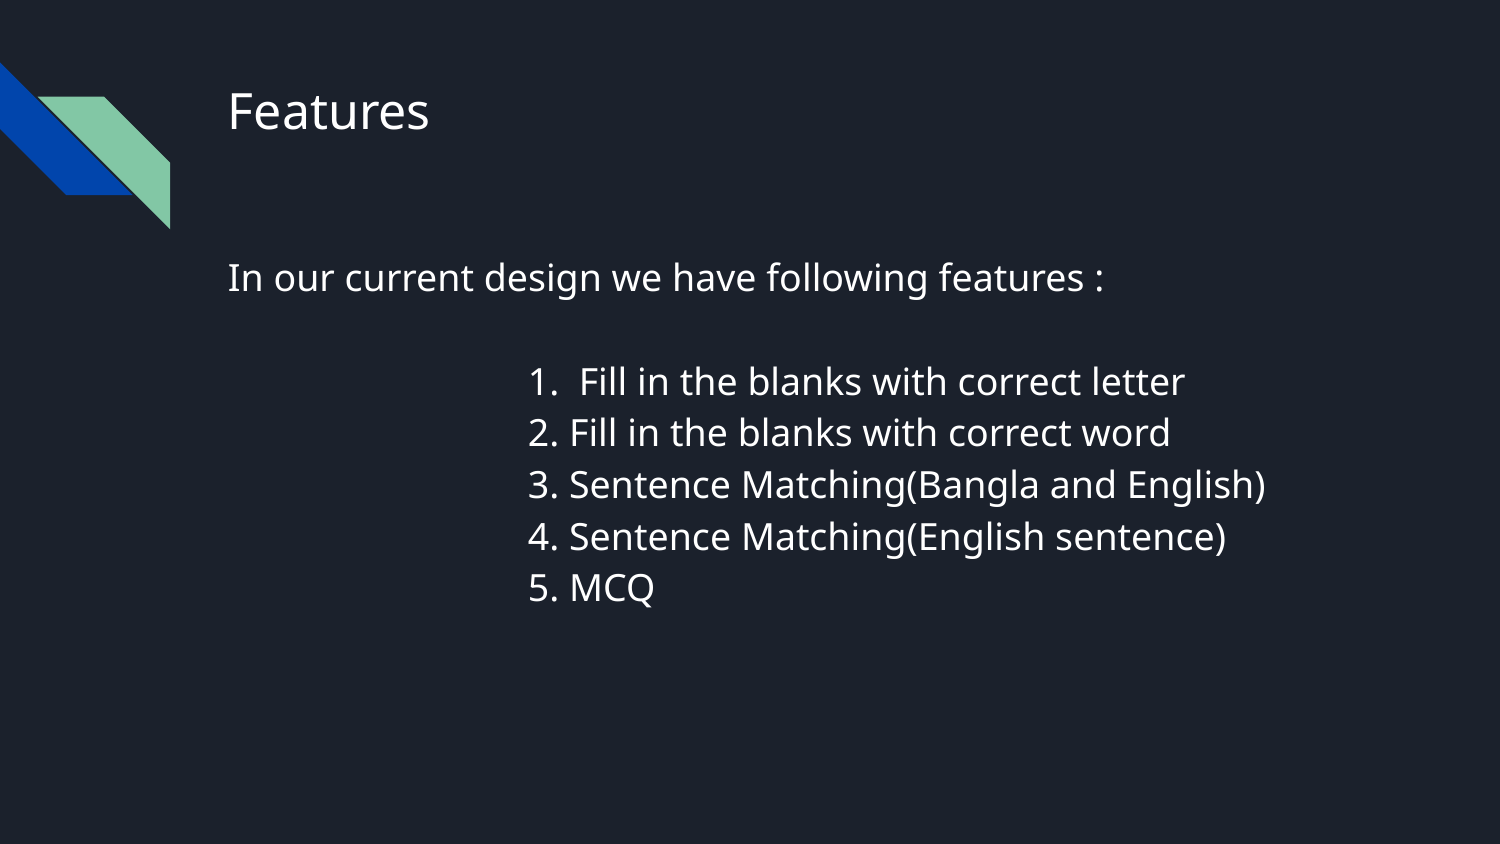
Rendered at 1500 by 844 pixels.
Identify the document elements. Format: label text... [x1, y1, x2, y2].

title Features [212, 64, 1368, 215]
list In our current design we have following features : 1. Fill in the blanks with correct letter 2. Fill in the blanks with correct word 3. Sentence Matching(Bangla and English) 4. Sentence Matching(English sentence) 5. MCQ [212, 232, 1427, 710]
